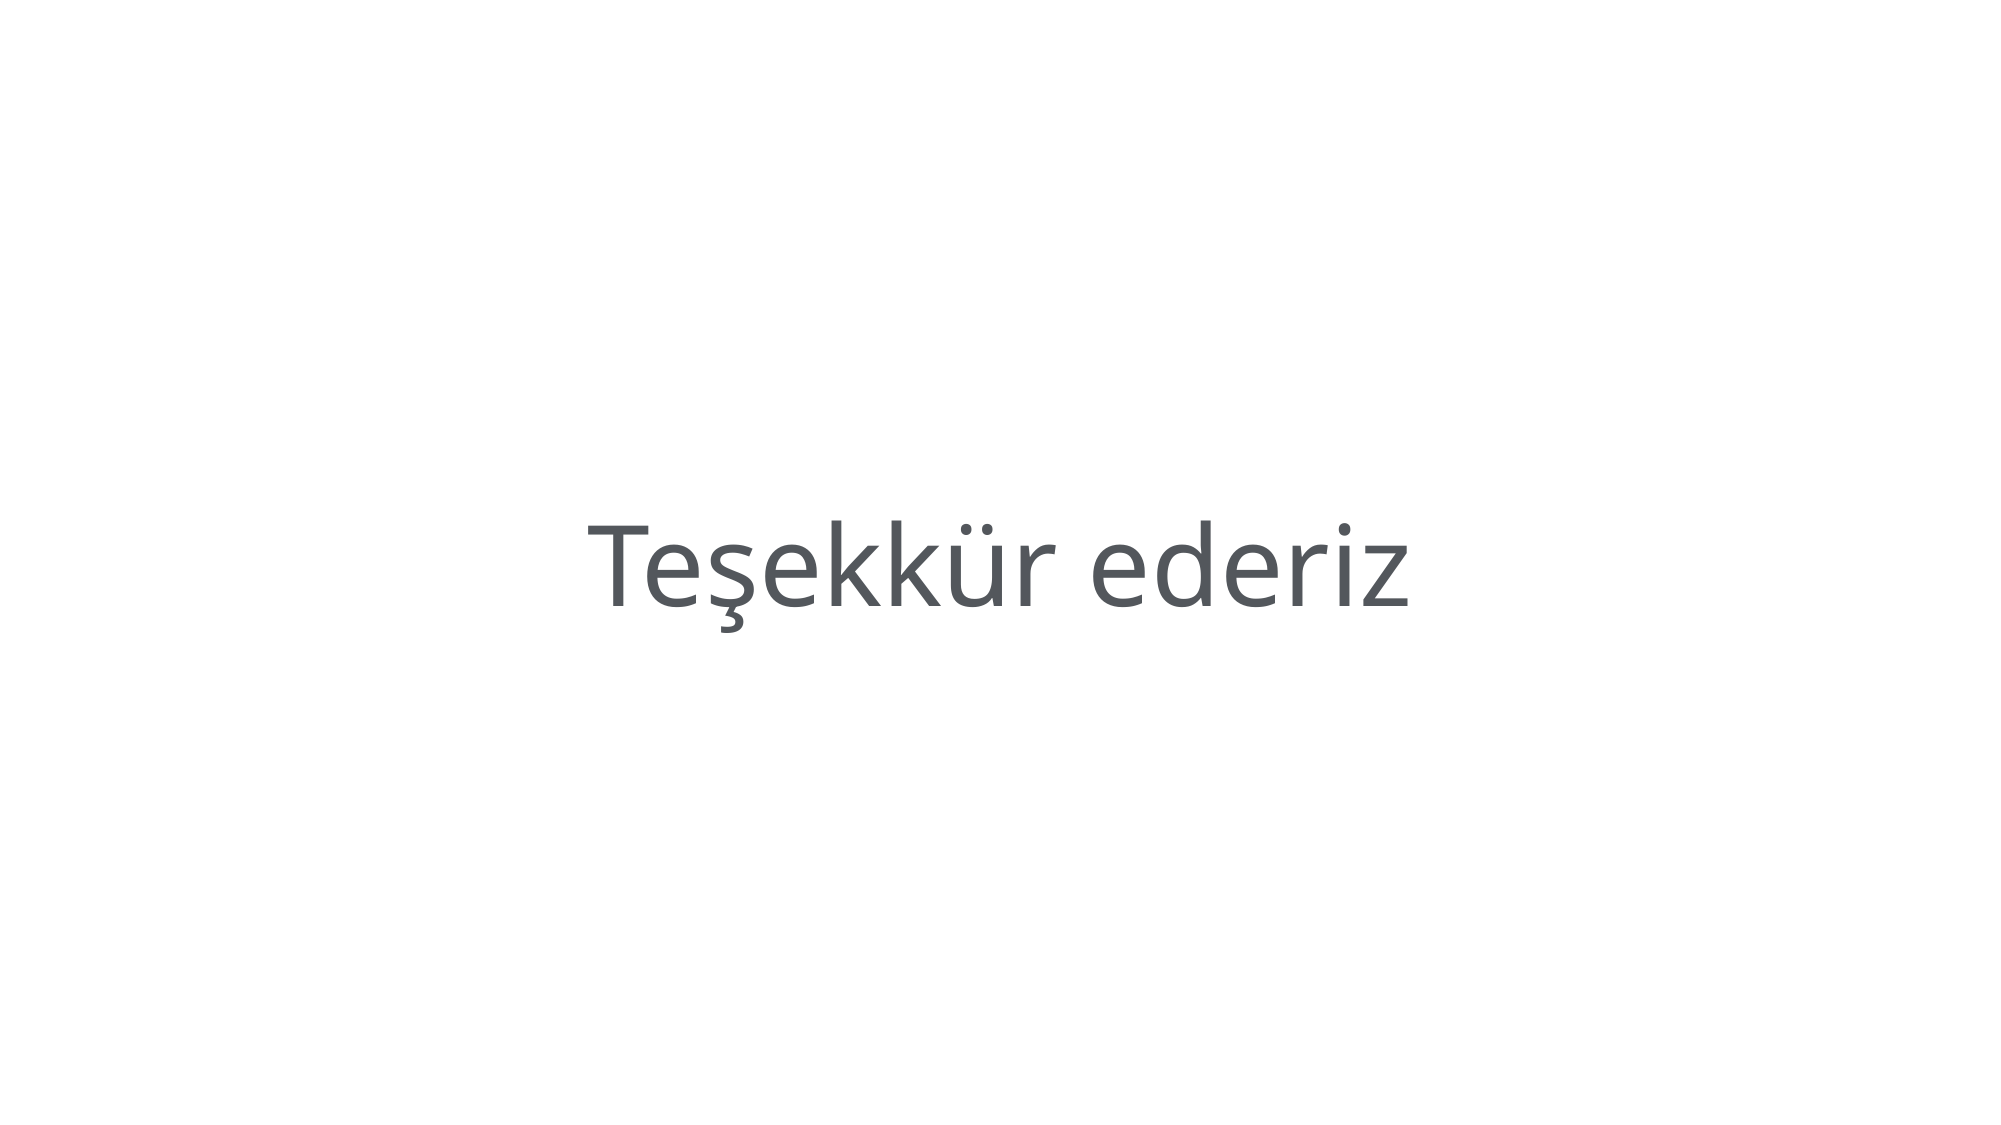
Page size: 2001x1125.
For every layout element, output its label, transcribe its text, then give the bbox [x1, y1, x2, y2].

text_box Teşekkür ederiz [572, 486, 1428, 637]
